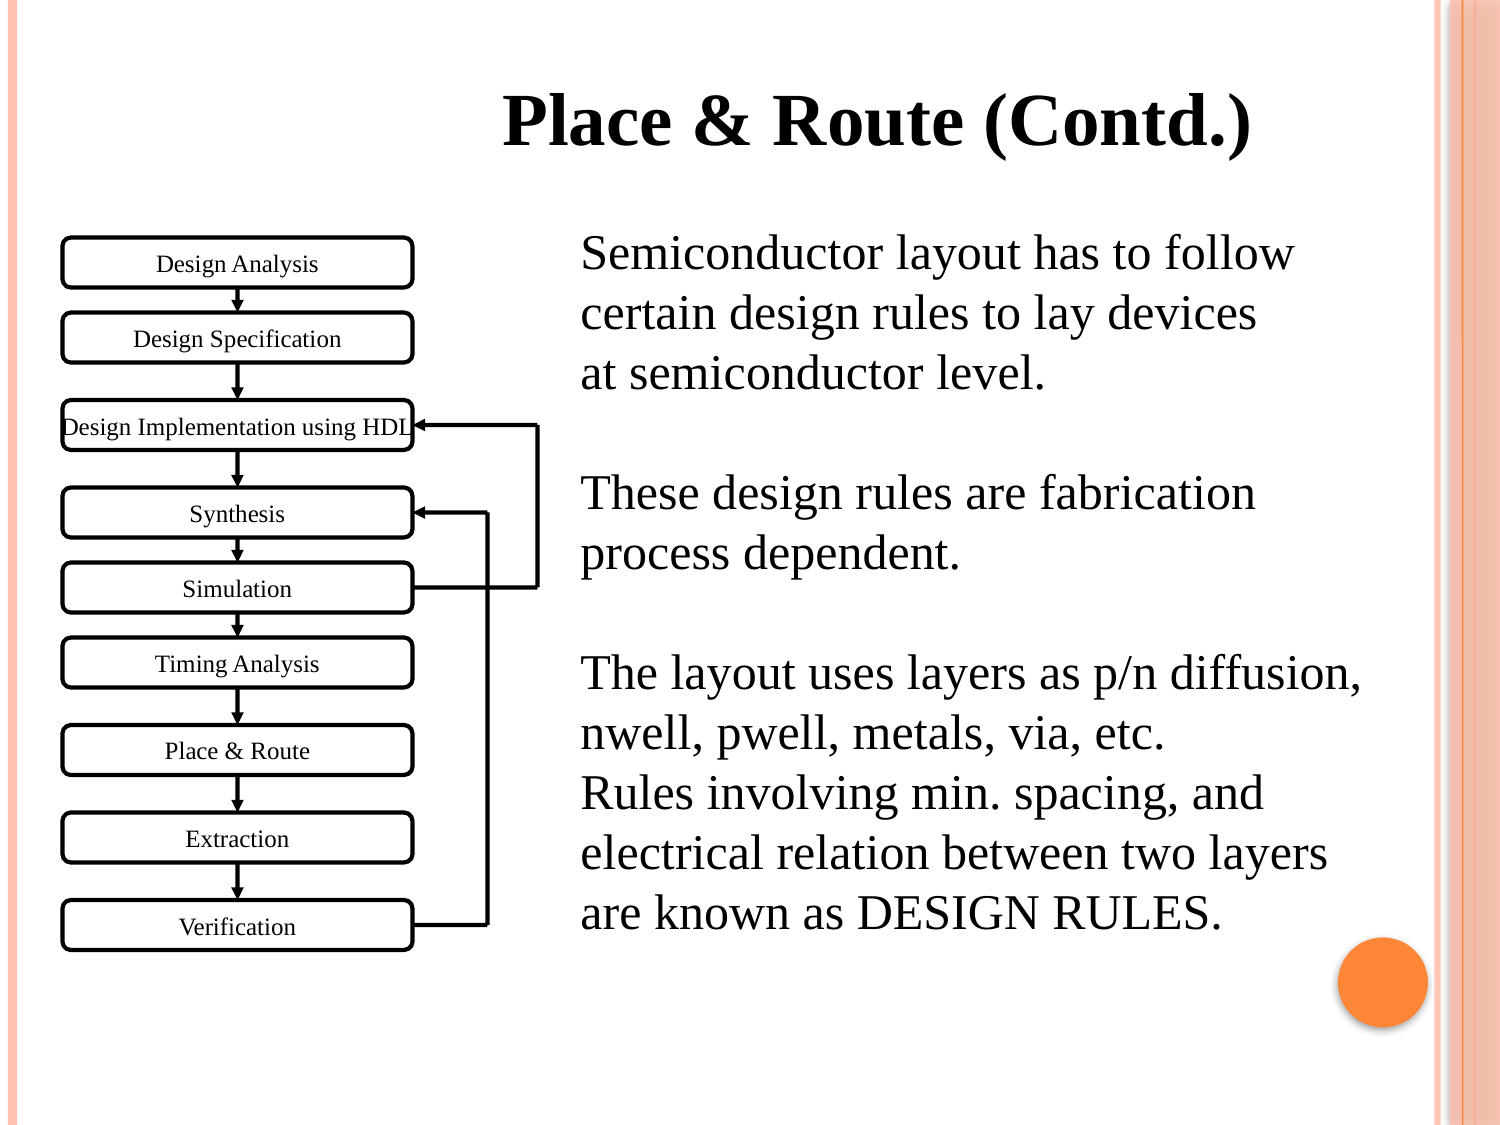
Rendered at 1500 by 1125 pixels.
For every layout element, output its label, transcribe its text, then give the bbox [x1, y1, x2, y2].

text_box Place & Route (Contd.) [487, 62, 1268, 168]
text_box Semiconductor layout has to follow certain design rules to lay devices at semiconductor level. These design rules are fabrication process dependent. The layout uses layers as p/n diffusion, nwell, pwell, metals, via, etc. Rules involving min. spacing, and electrical relation between two layers are known as DESIGN RULES. [565, 212, 1378, 948]
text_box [61, 236, 538, 951]
